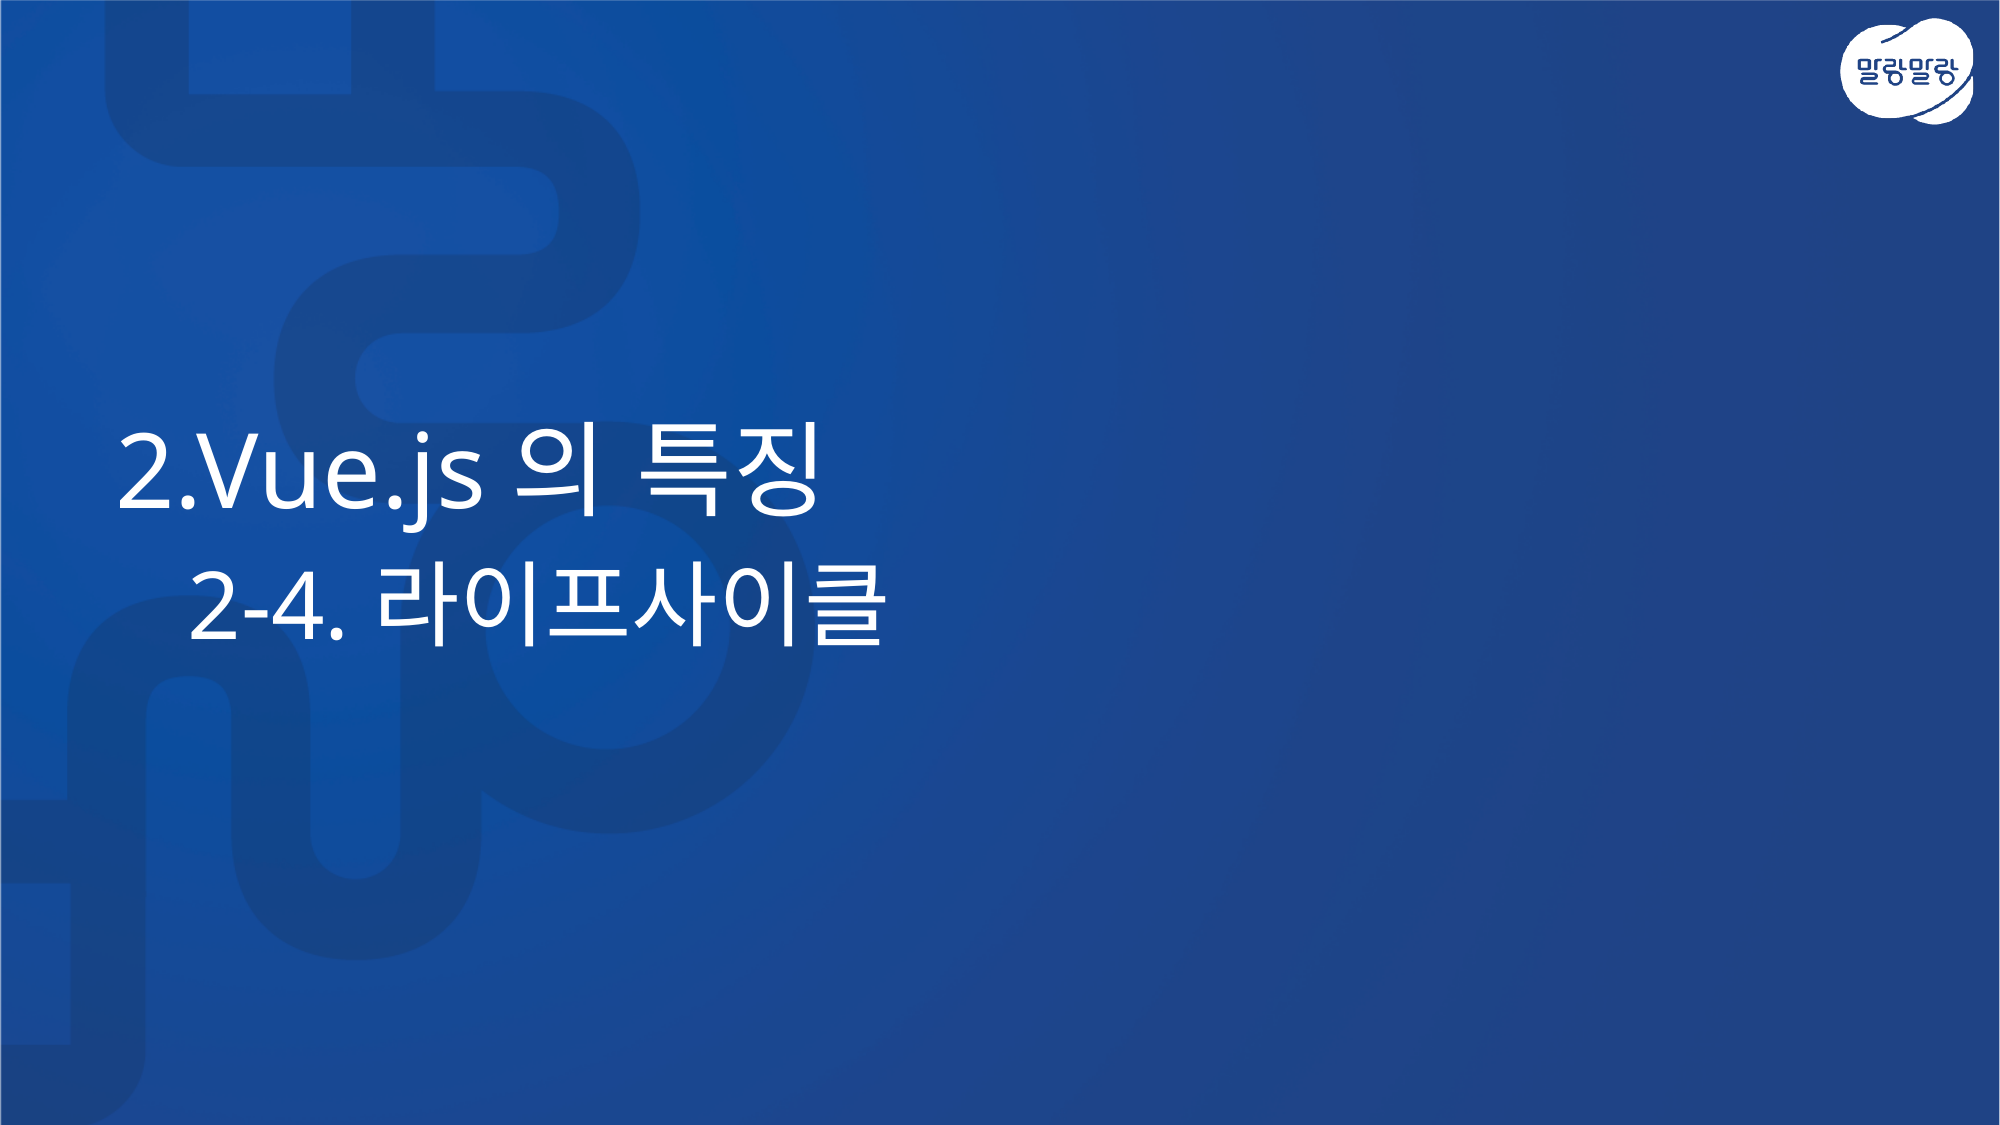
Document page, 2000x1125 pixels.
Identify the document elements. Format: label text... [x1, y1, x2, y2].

picture [0, 0, 2000, 1125]
text_box 2-4.라이프사이클 [172, 538, 1972, 654]
text_box 2.Vue.js의 특징 [100, 396, 1899, 512]
